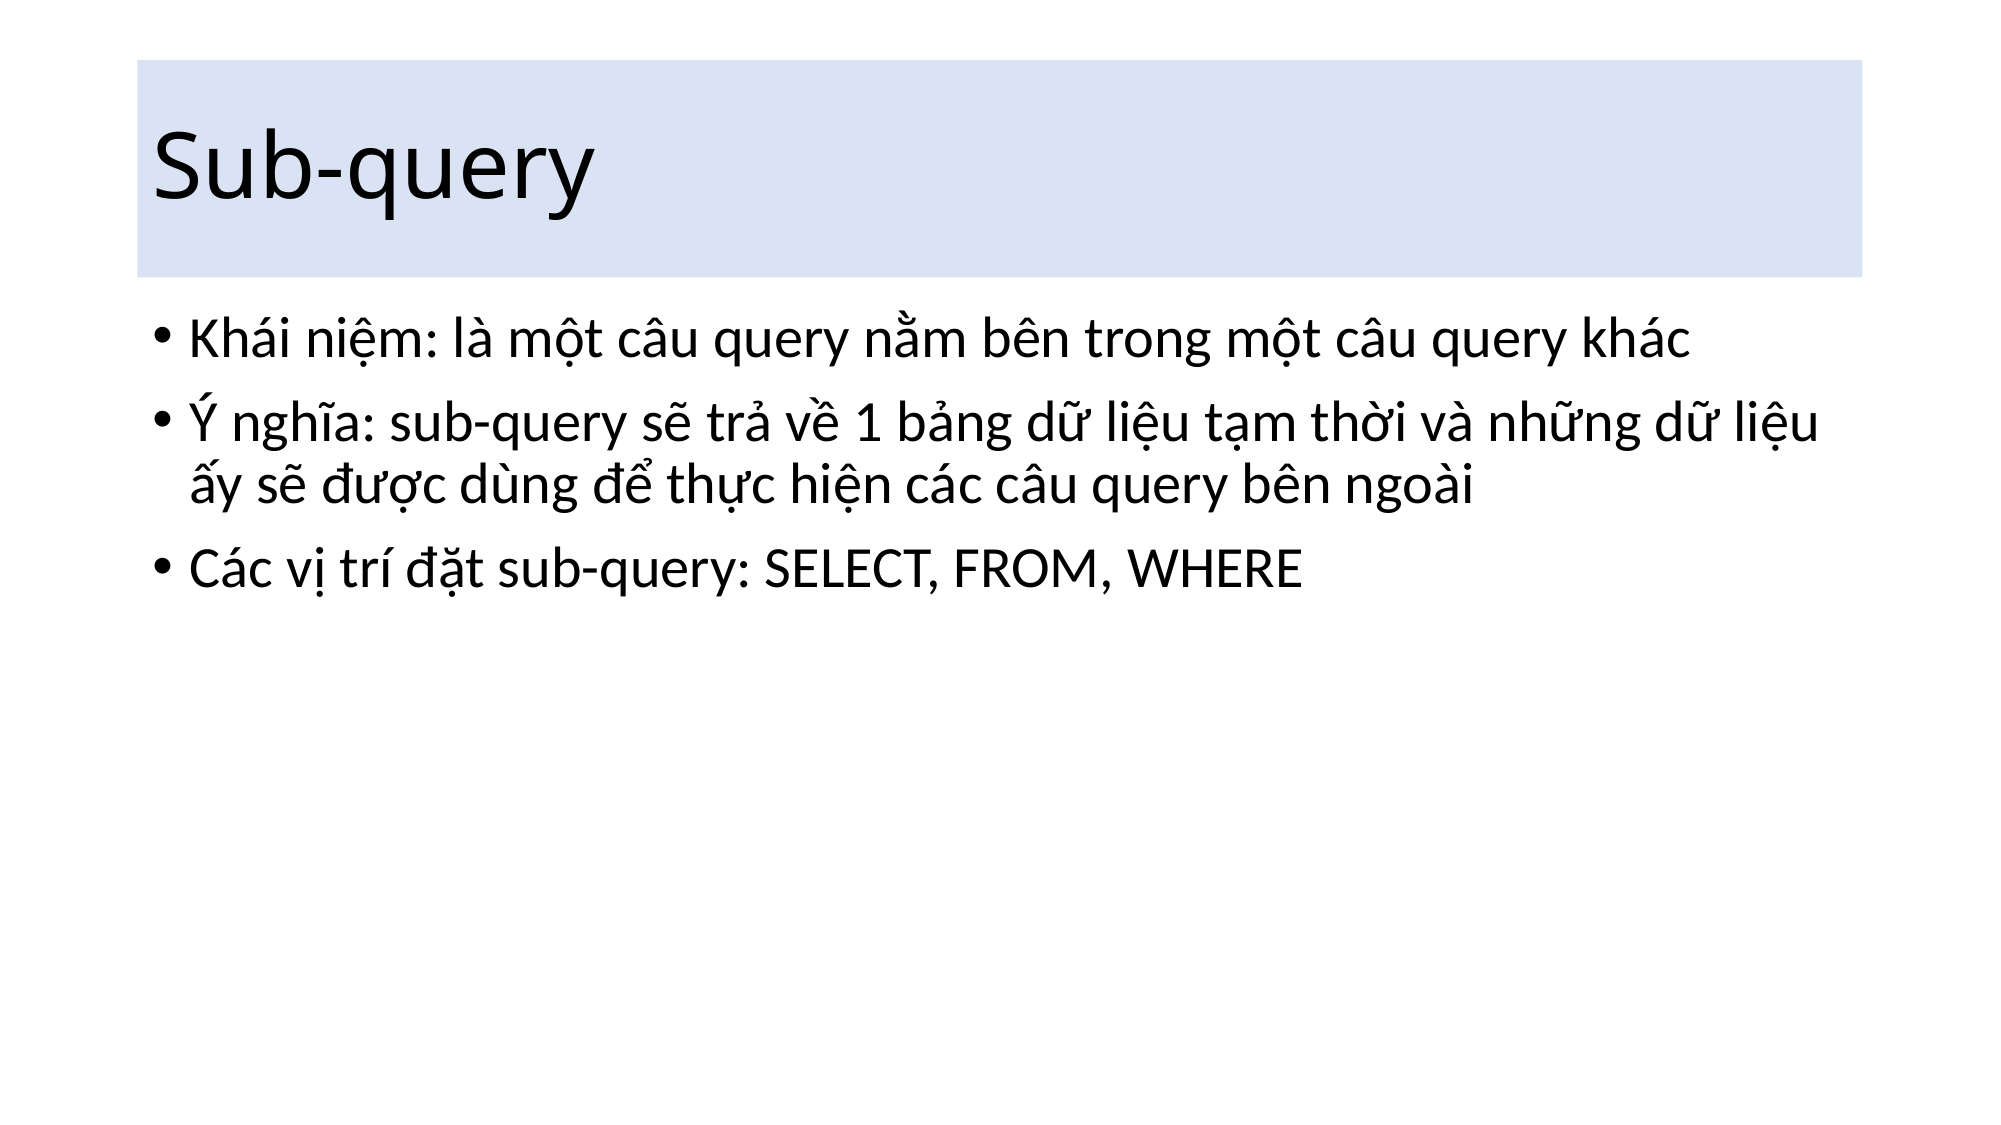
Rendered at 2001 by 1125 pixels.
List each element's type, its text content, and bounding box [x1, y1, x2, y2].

list Khái niệm: là một câu query nằm bên trong một câu query khác Ý nghĩa: sub-query sẽ trả về 1 bảng dữ liệu tạm thời và những dữ liệu ấy sẽ được dùng để thực hiện các câu query bên ngoài Các vị trí đặt sub-query: SELECT, FROM, WHERE [137, 299, 1863, 1014]
title Sub-query [137, 59, 1863, 278]
